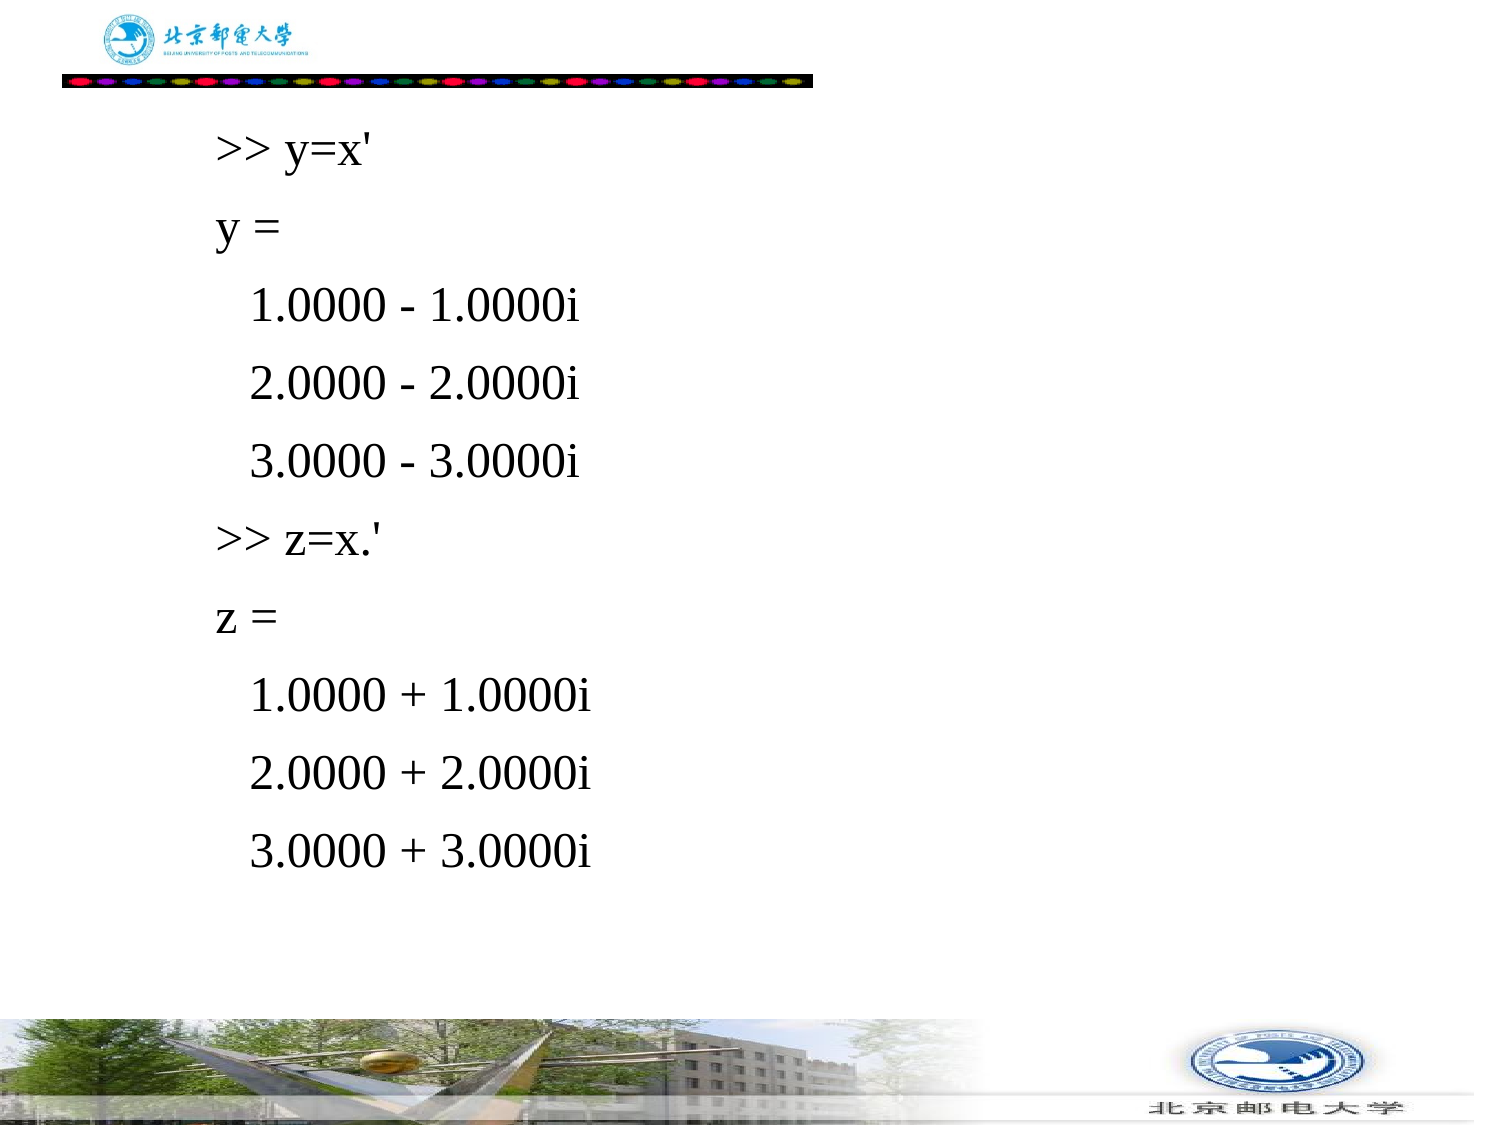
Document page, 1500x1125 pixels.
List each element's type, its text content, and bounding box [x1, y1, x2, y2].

picture [0, 1019, 1474, 1125]
picture [77, 10, 334, 70]
title >> y=x' y = 1.0000 - 1.0000i 2.0000 - 2.0000i 3.0000 - 3.0000i >> z=x.' z = 1.0000 + 1.0000i 2.0000 + 2.0000i 3.0000 + 3.0000i [88, 90, 1420, 1016]
picture [62, 74, 813, 88]
